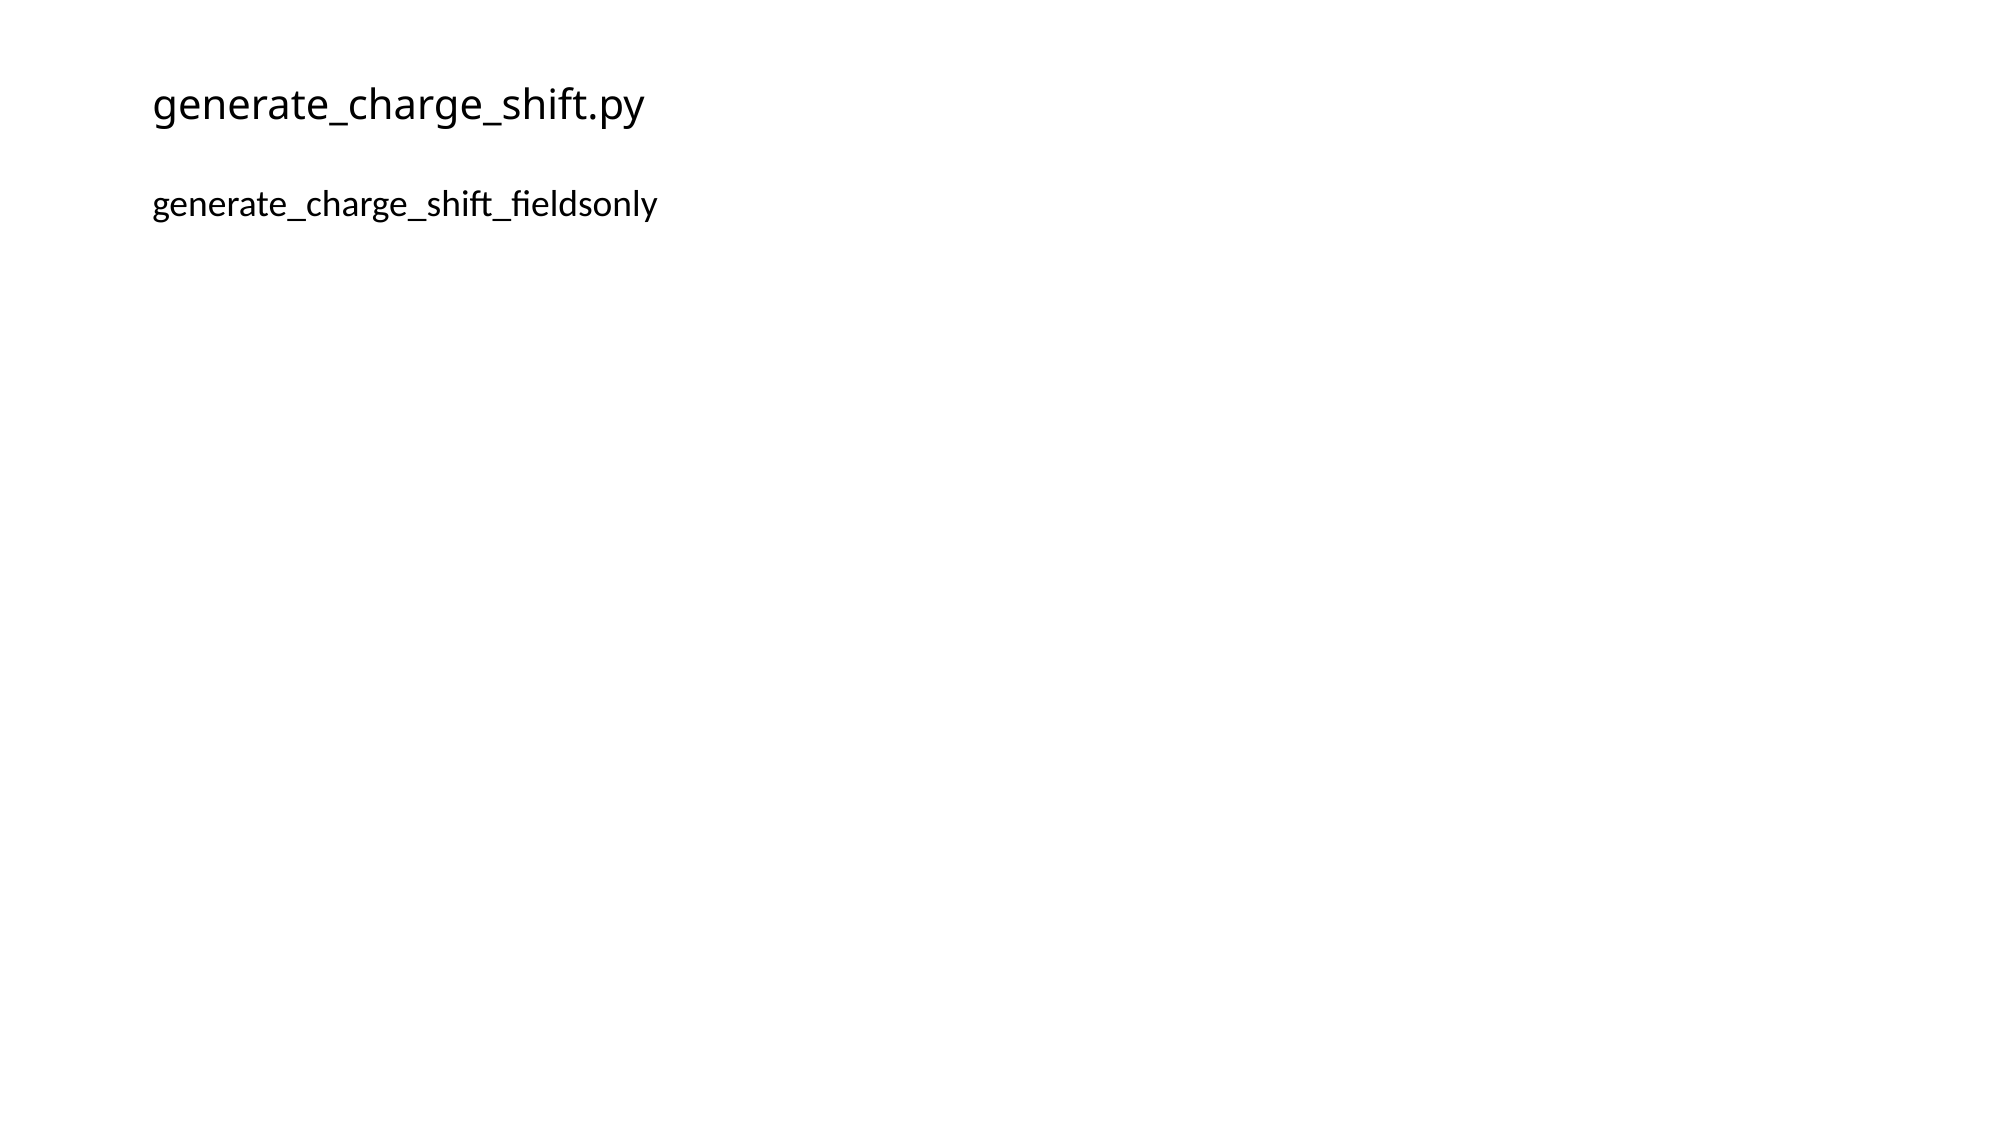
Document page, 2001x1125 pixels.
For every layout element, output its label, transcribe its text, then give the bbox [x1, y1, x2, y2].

title generate_charge_shift.py [137, 59, 1863, 152]
text_box generate_charge_shift_fieldsonly [137, 171, 1138, 232]
